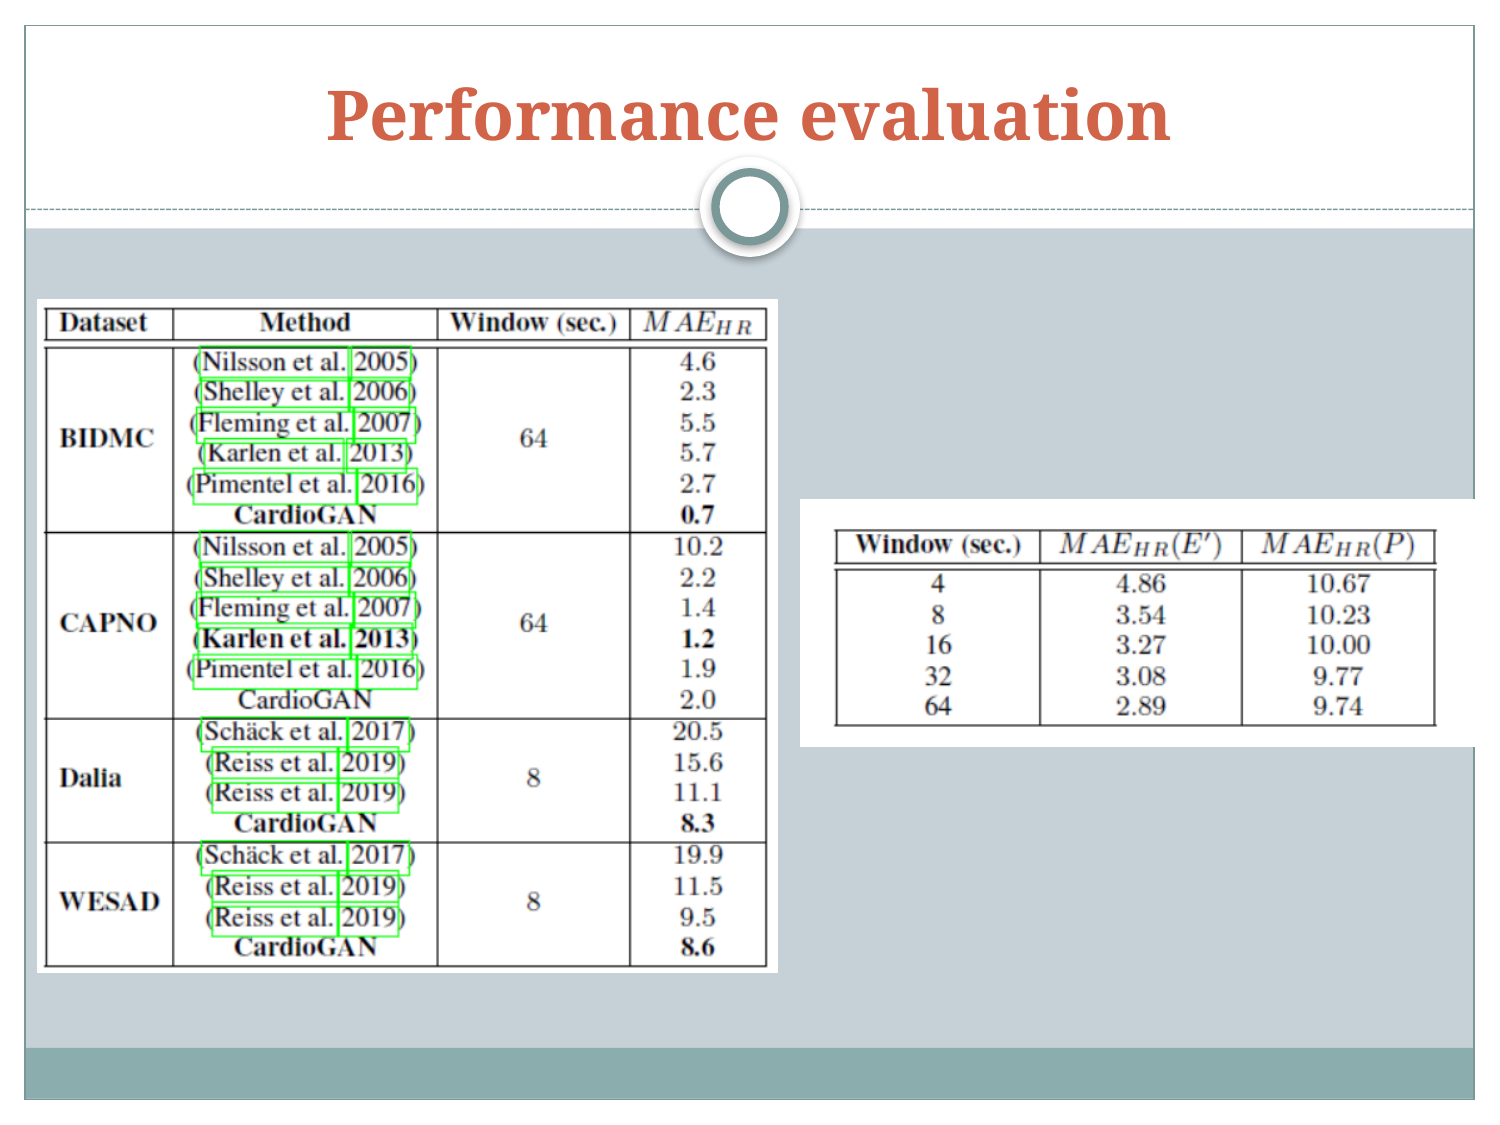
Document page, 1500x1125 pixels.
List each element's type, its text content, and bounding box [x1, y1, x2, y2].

picture [799, 499, 1486, 747]
title Performance evaluation [49, 37, 1450, 162]
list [37, 299, 778, 973]
